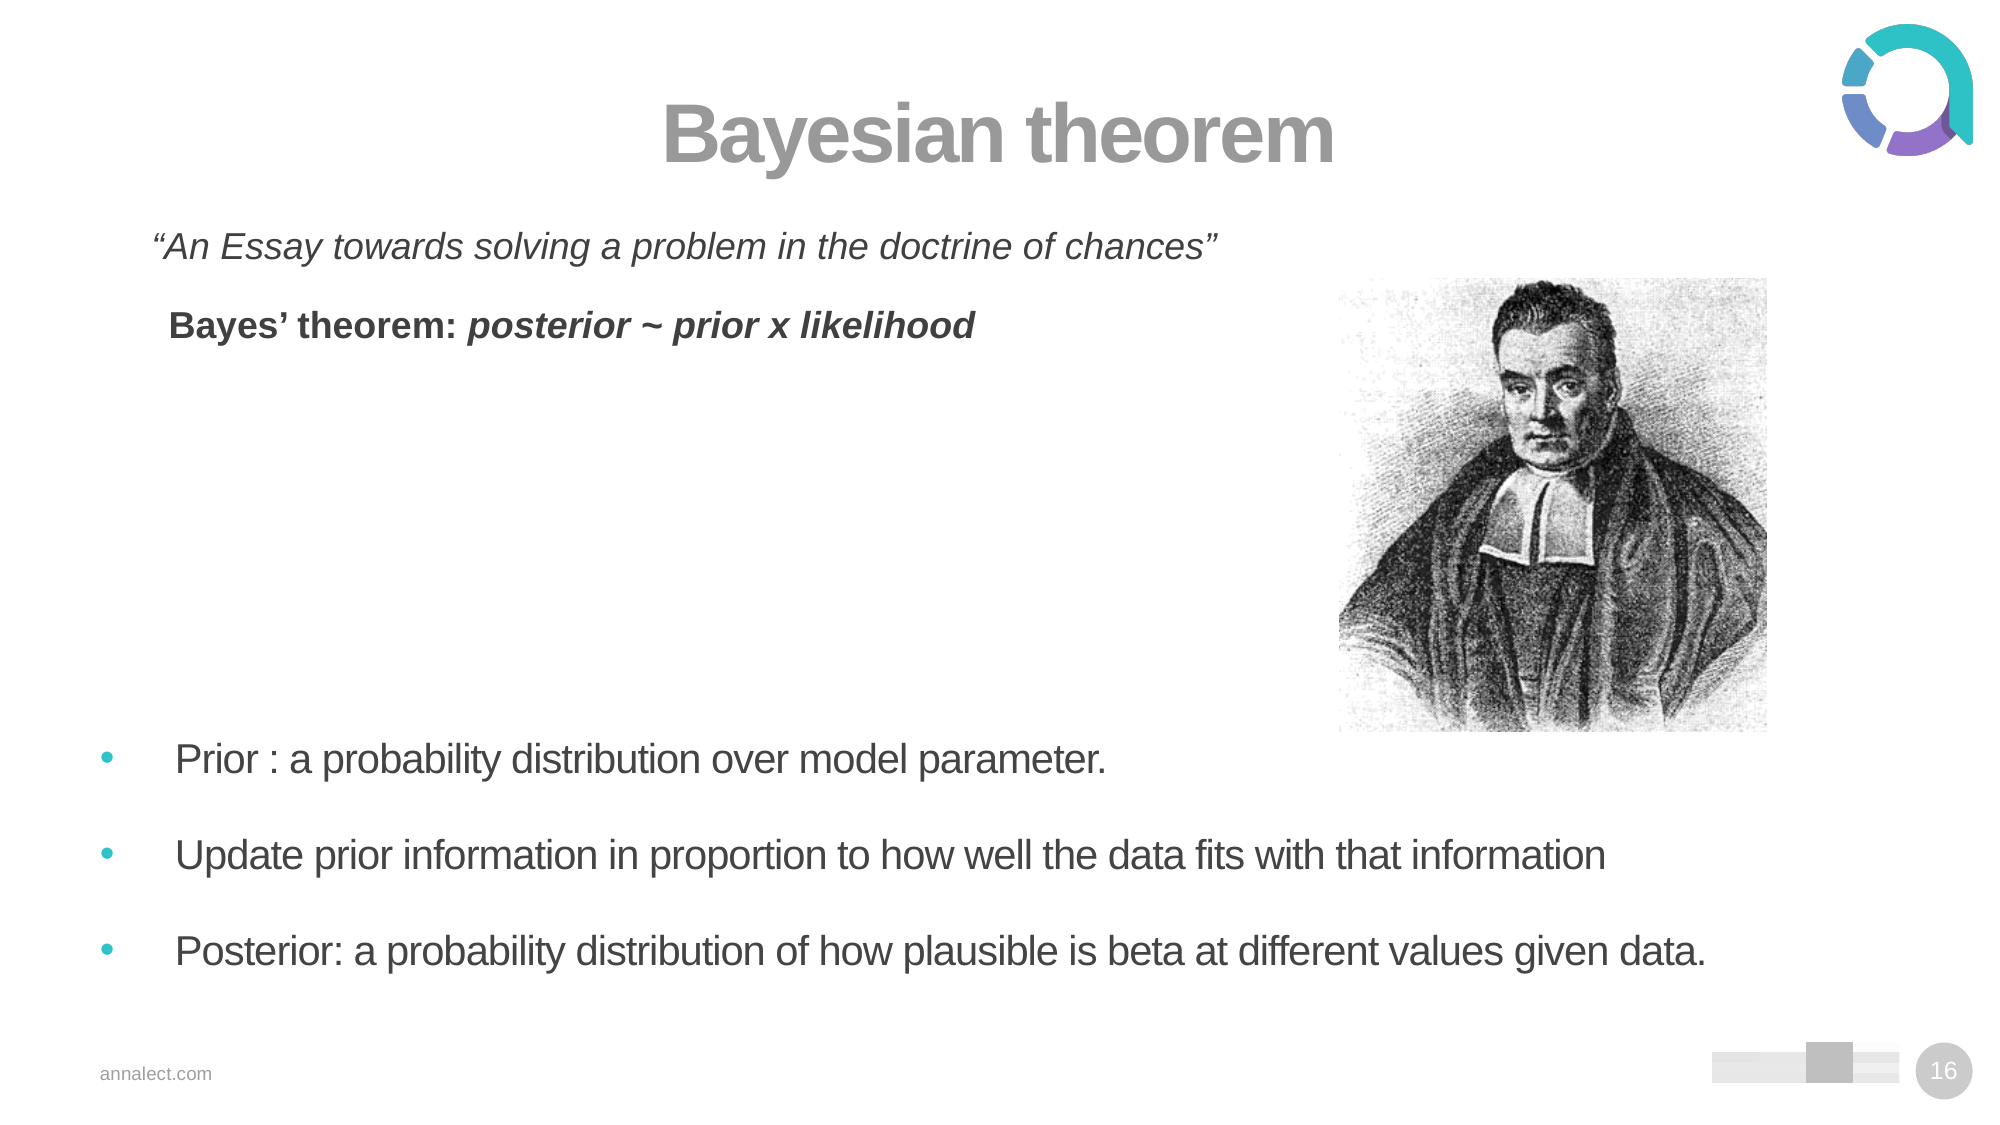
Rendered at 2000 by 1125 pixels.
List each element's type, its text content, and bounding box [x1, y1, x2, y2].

text_box “An Essay towards solving a problem in the doctrine of chances” [136, 214, 1366, 275]
picture [1842, 24, 1973, 156]
list Prior : a probability distribution over model parameter. Update prior information in proportion to how well the data fits with that information Posterior: a probability distribution of how plausible is beta at different values given data. [99, 732, 1900, 1040]
title Bayesian theorem [99, 45, 1900, 233]
text_box Bayes’ theorem: posterior ~ prior x likelihood [153, 293, 991, 354]
picture [1339, 278, 1768, 733]
footer annalect.com [99, 1042, 1675, 1103]
slide_number 16 [1915, 1042, 1973, 1100]
